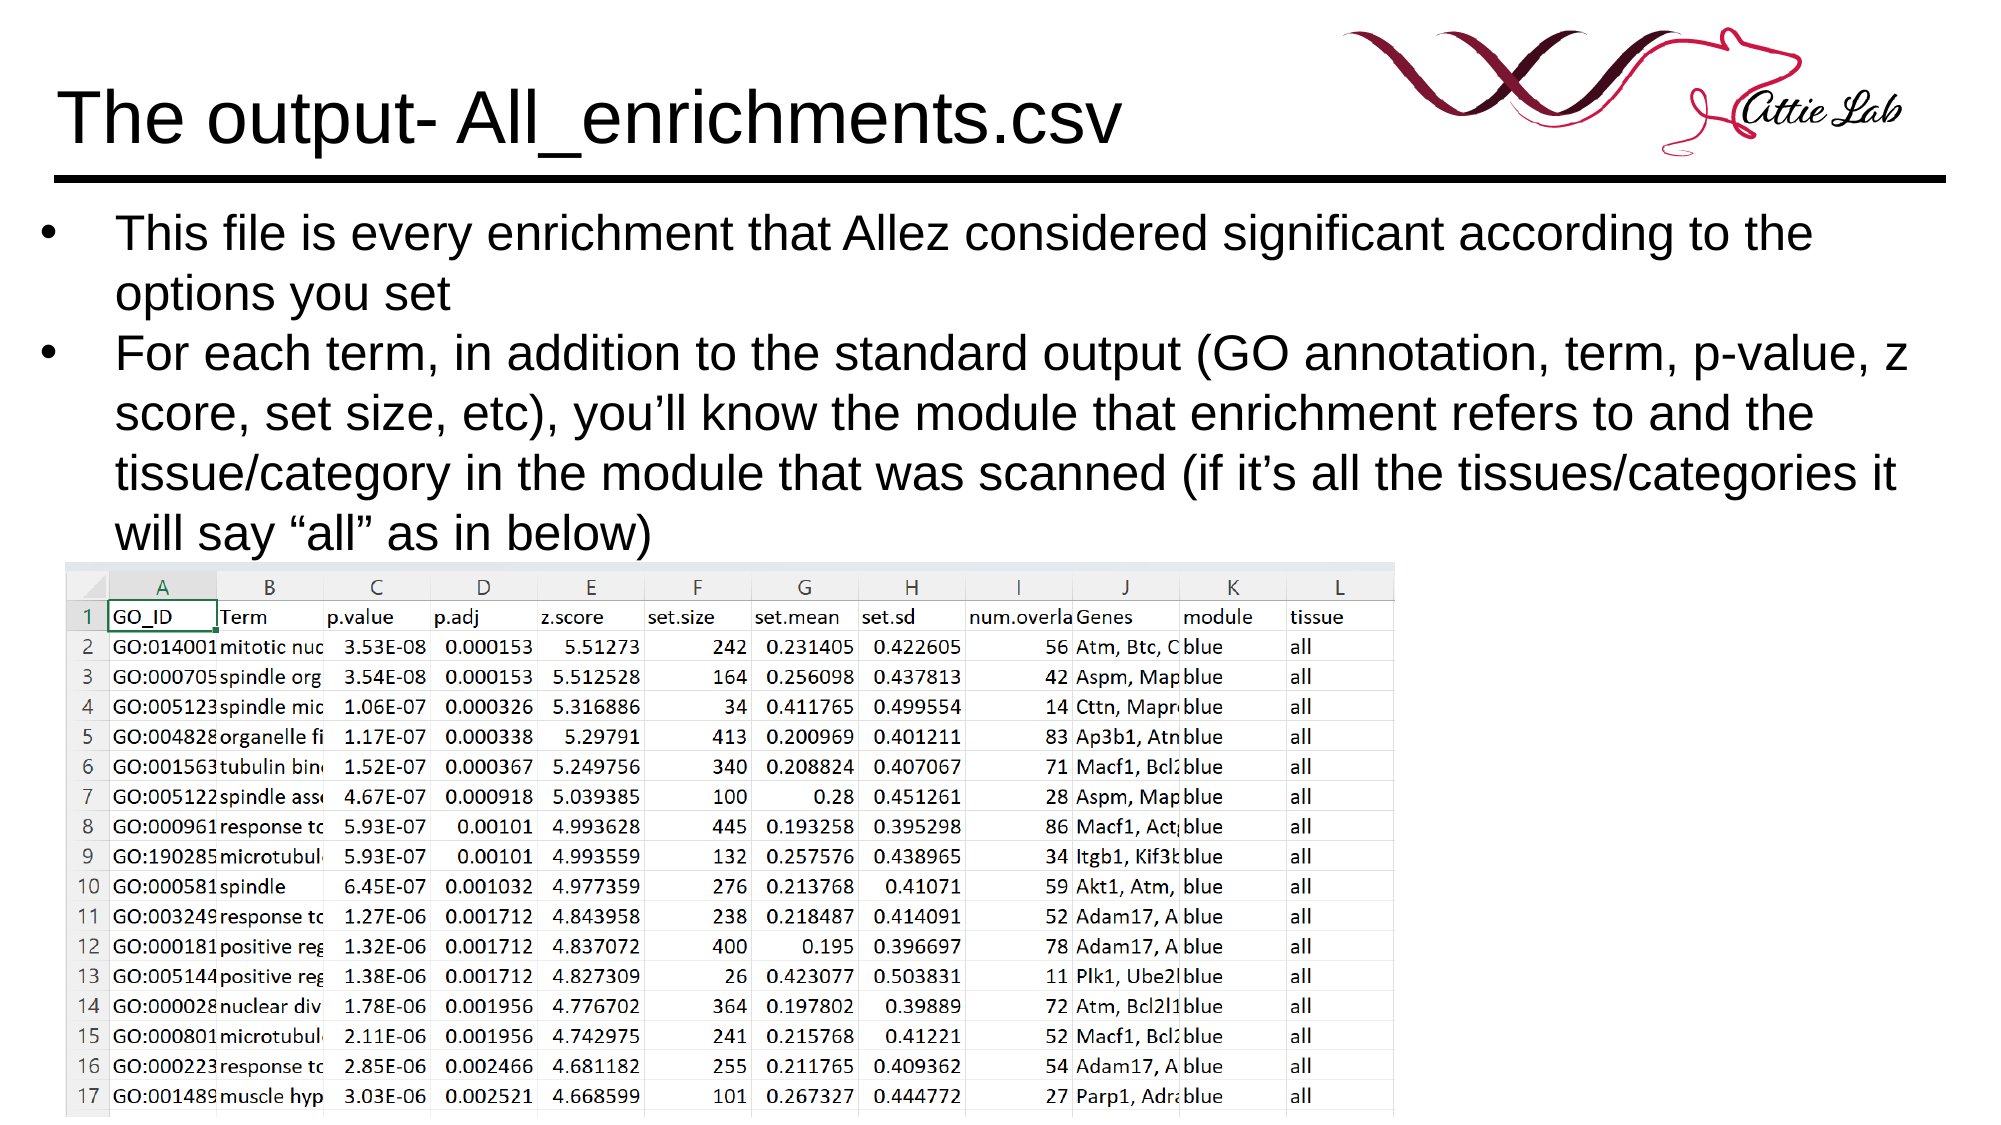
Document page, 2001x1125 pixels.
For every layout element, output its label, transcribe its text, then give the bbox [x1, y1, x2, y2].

picture [65, 562, 1395, 1117]
text_box This file is every enrichment that Allez considered significant according to the options you set For each term, in addition to the standard output (GO annotation, term, p-value, z score, set size, etc), you’ll know the module that enrichment refers to and the tissue/category in the module that was scanned (if it’s all the tissues/categories it will say “all” as in below) [24, 193, 1980, 629]
picture [1331, 8, 1915, 168]
text_box The output- All_enrichments.csv [41, 0, 1475, 168]
